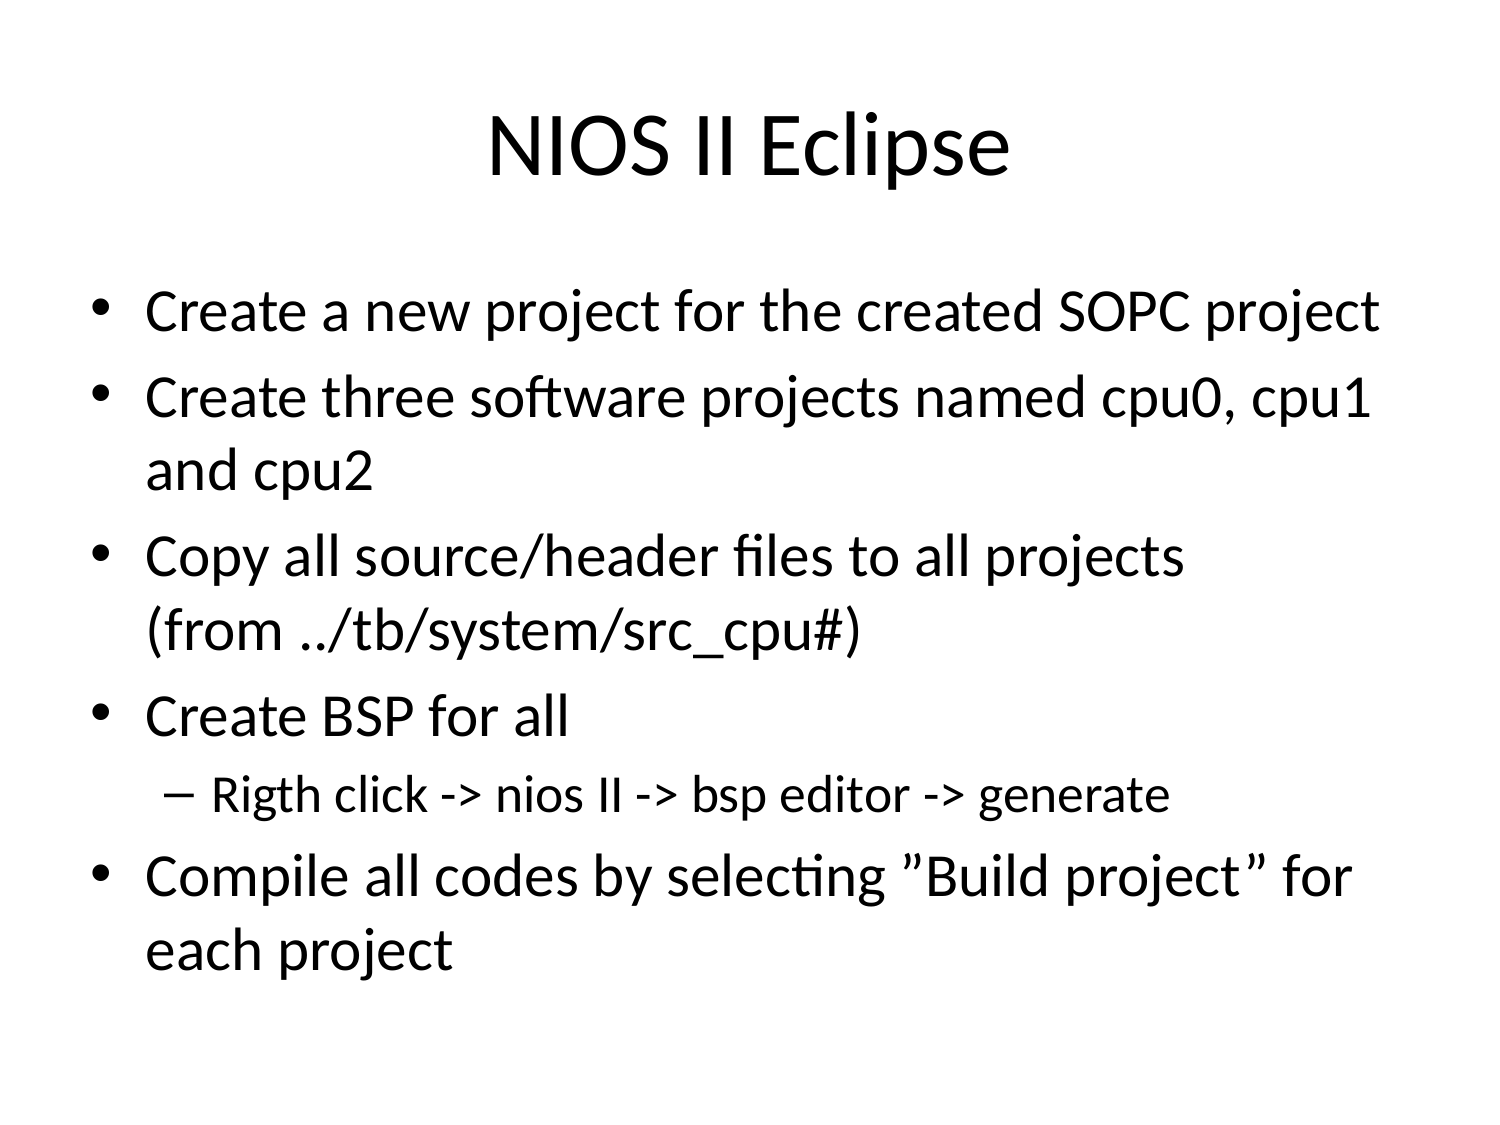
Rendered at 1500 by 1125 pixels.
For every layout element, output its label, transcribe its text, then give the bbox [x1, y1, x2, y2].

list Create a new project for the created SOPC project Create three software projects named cpu0, cpu1 and cpu2 Copy all source/header files to all projects (from ../tb/system/src_cpu#) Create BSP for all Rigth click -> nios II -> bsp editor -> generate Compile all codes by selecting ”Build project” for each project [75, 262, 1425, 1005]
title NIOS II Eclipse [75, 45, 1425, 233]
